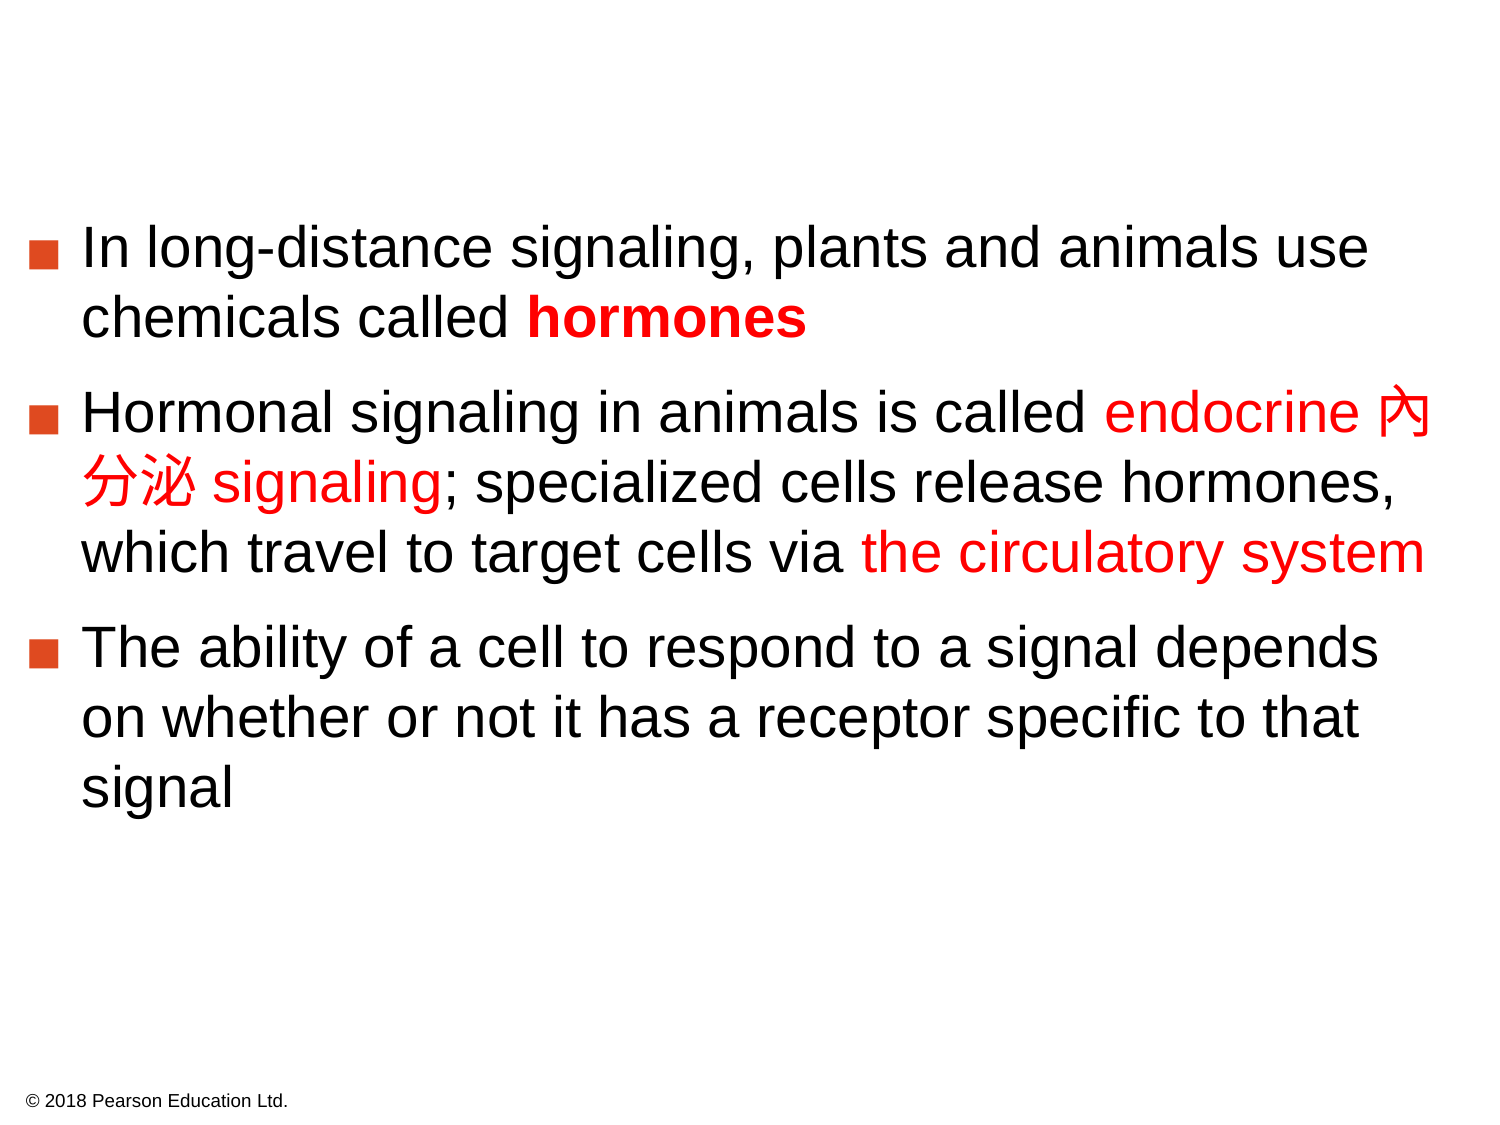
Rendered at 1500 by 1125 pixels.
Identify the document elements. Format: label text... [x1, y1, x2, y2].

list In long-distance signaling, plants and animals use chemicals called hormones Hormonal signaling in animals is called endocrine內分泌signaling; specialized cells release hormones, which travel to target cells via the circulatory system The ability of a cell to respond to a signal depends on whether or not it has a receptor specific to that signal [24, 208, 1475, 1065]
footer © 2018 Pearson Education Ltd. [10, 1080, 518, 1119]
